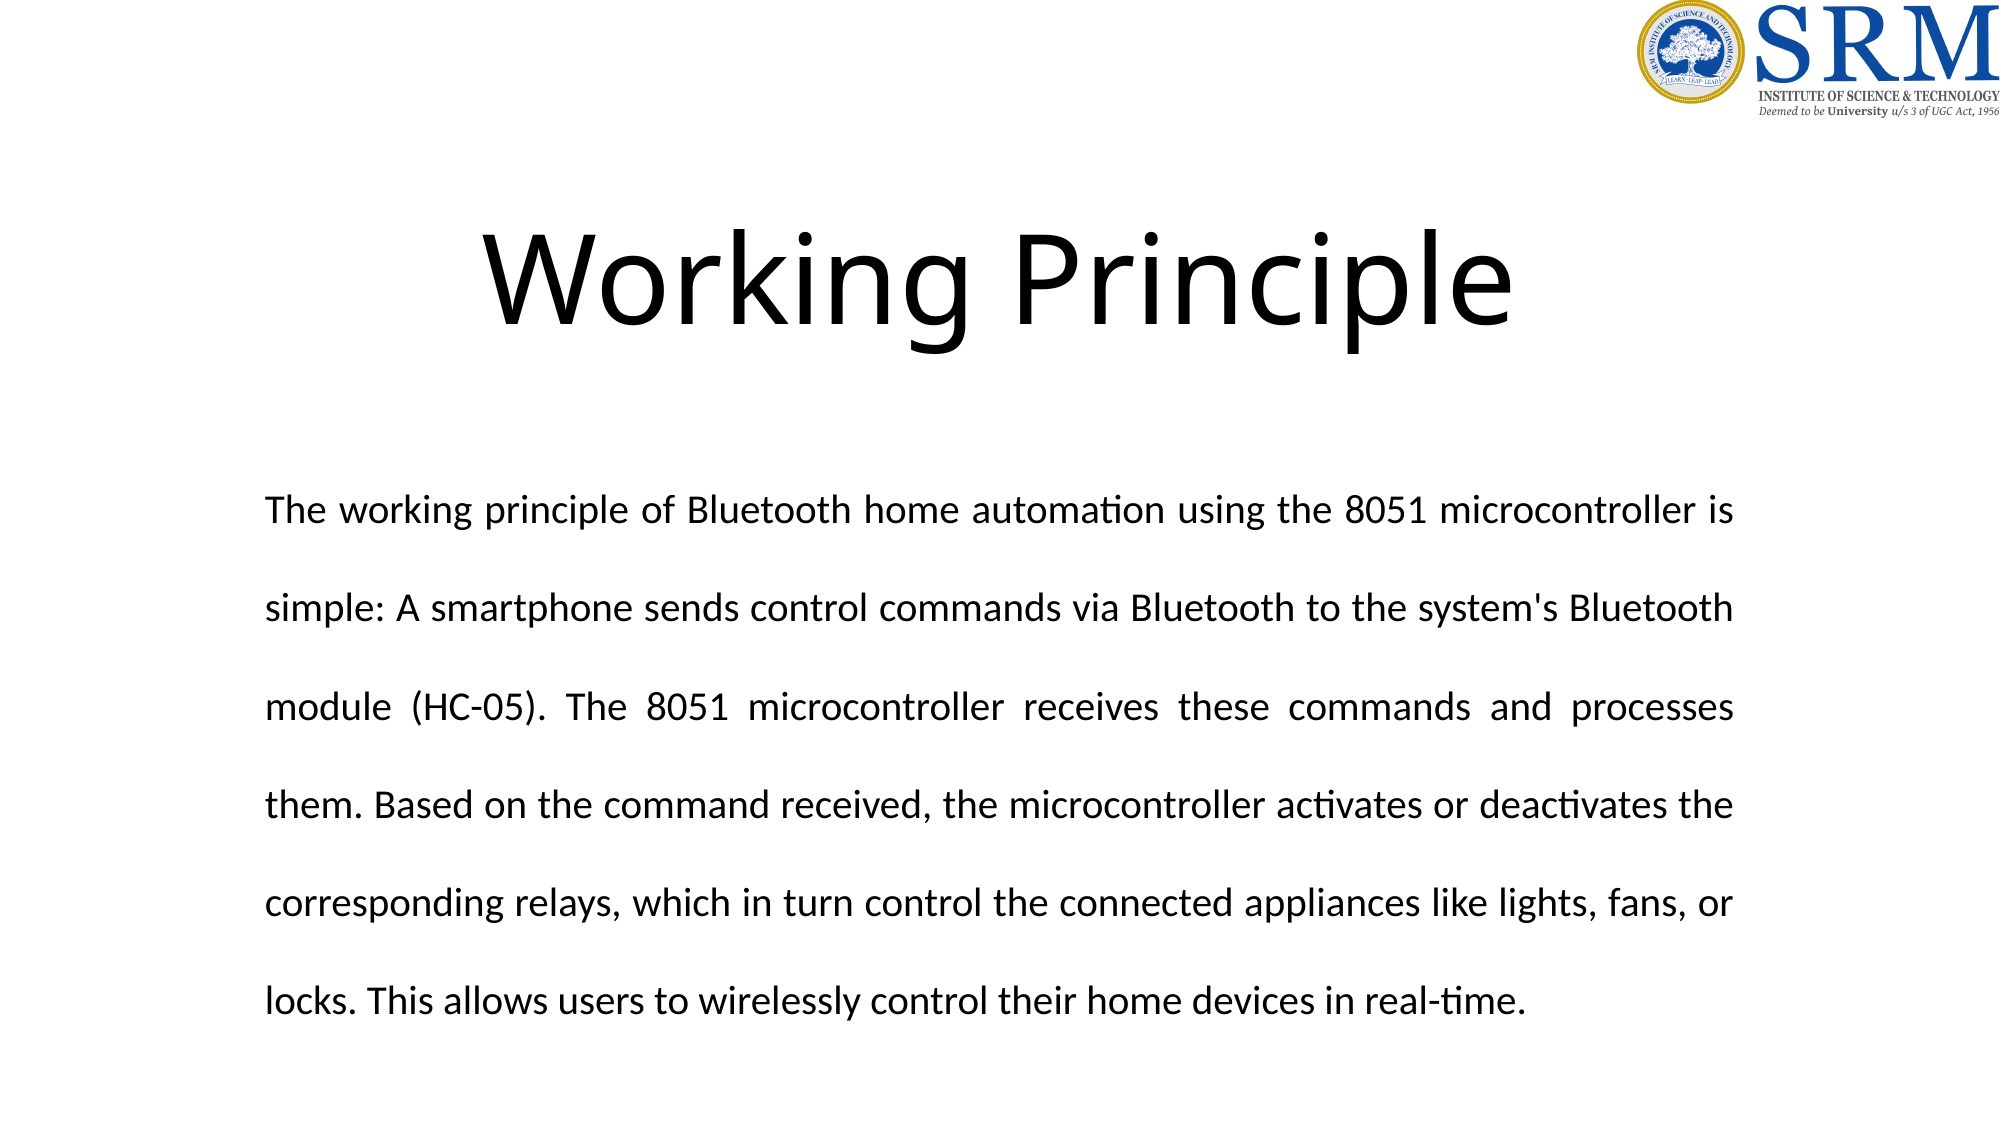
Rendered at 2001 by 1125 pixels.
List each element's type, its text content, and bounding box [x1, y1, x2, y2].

picture [1637, 0, 2000, 118]
title Working Principle [249, 184, 1750, 360]
subtitle The working principle of Bluetooth home automation using the 8051 microcontroller is simple: A smartphone sends control commands via Bluetooth to the system's Bluetooth module (HC-05). The 8051 microcontroller receives these commands and processes them. Based on the command received, the microcontroller activates or deactivates the corresponding relays, which in turn control the connected appliances like lights, fans, or locks. This allows users to wirelessly control their home devices in real-time. [249, 426, 1750, 1049]
